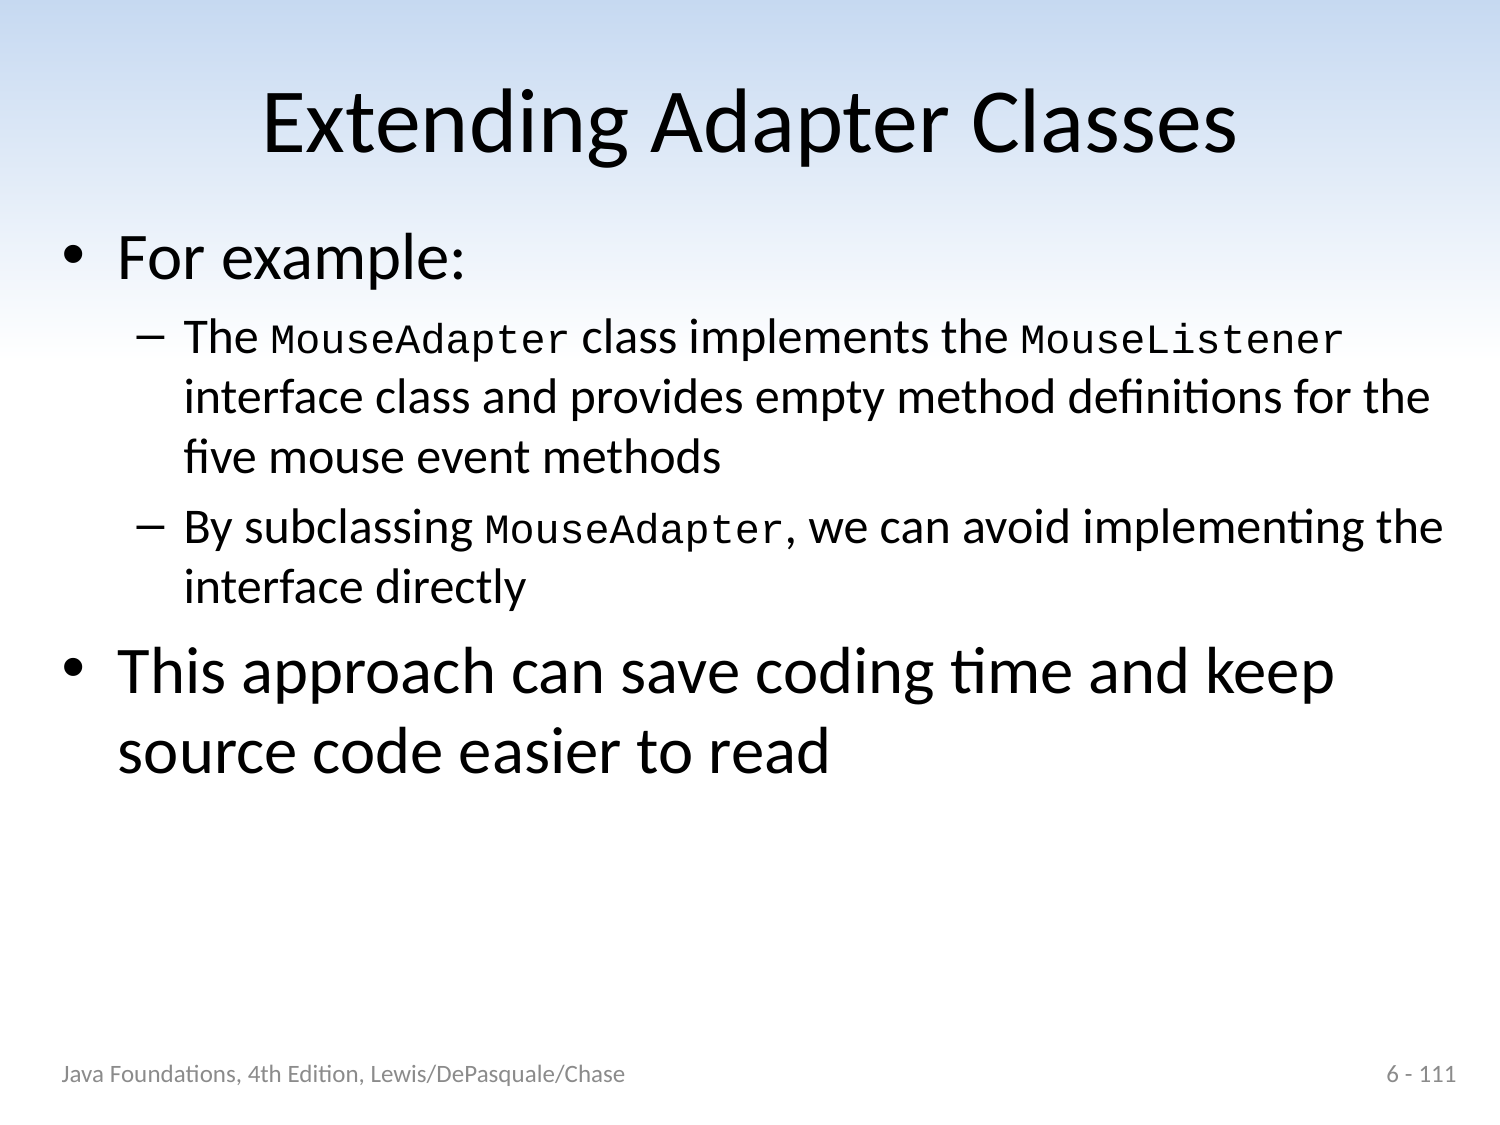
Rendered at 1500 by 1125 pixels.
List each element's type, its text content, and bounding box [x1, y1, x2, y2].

title Extending Adapter Classes [28, 45, 1473, 186]
footer Java Foundations, 4th Edition, Lewis/DePasquale/Chase [46, 1042, 1122, 1103]
slide_number 6 - 111 [1122, 1042, 1472, 1103]
list For example: The MouseAdapter class implements the MouseListener interface class and provides empty method definitions for the five mouse event methods By subclassing MouseAdapter, we can avoid implementing the interface directly This approach can save coding time and keep source code easier to read [46, 205, 1473, 1043]
